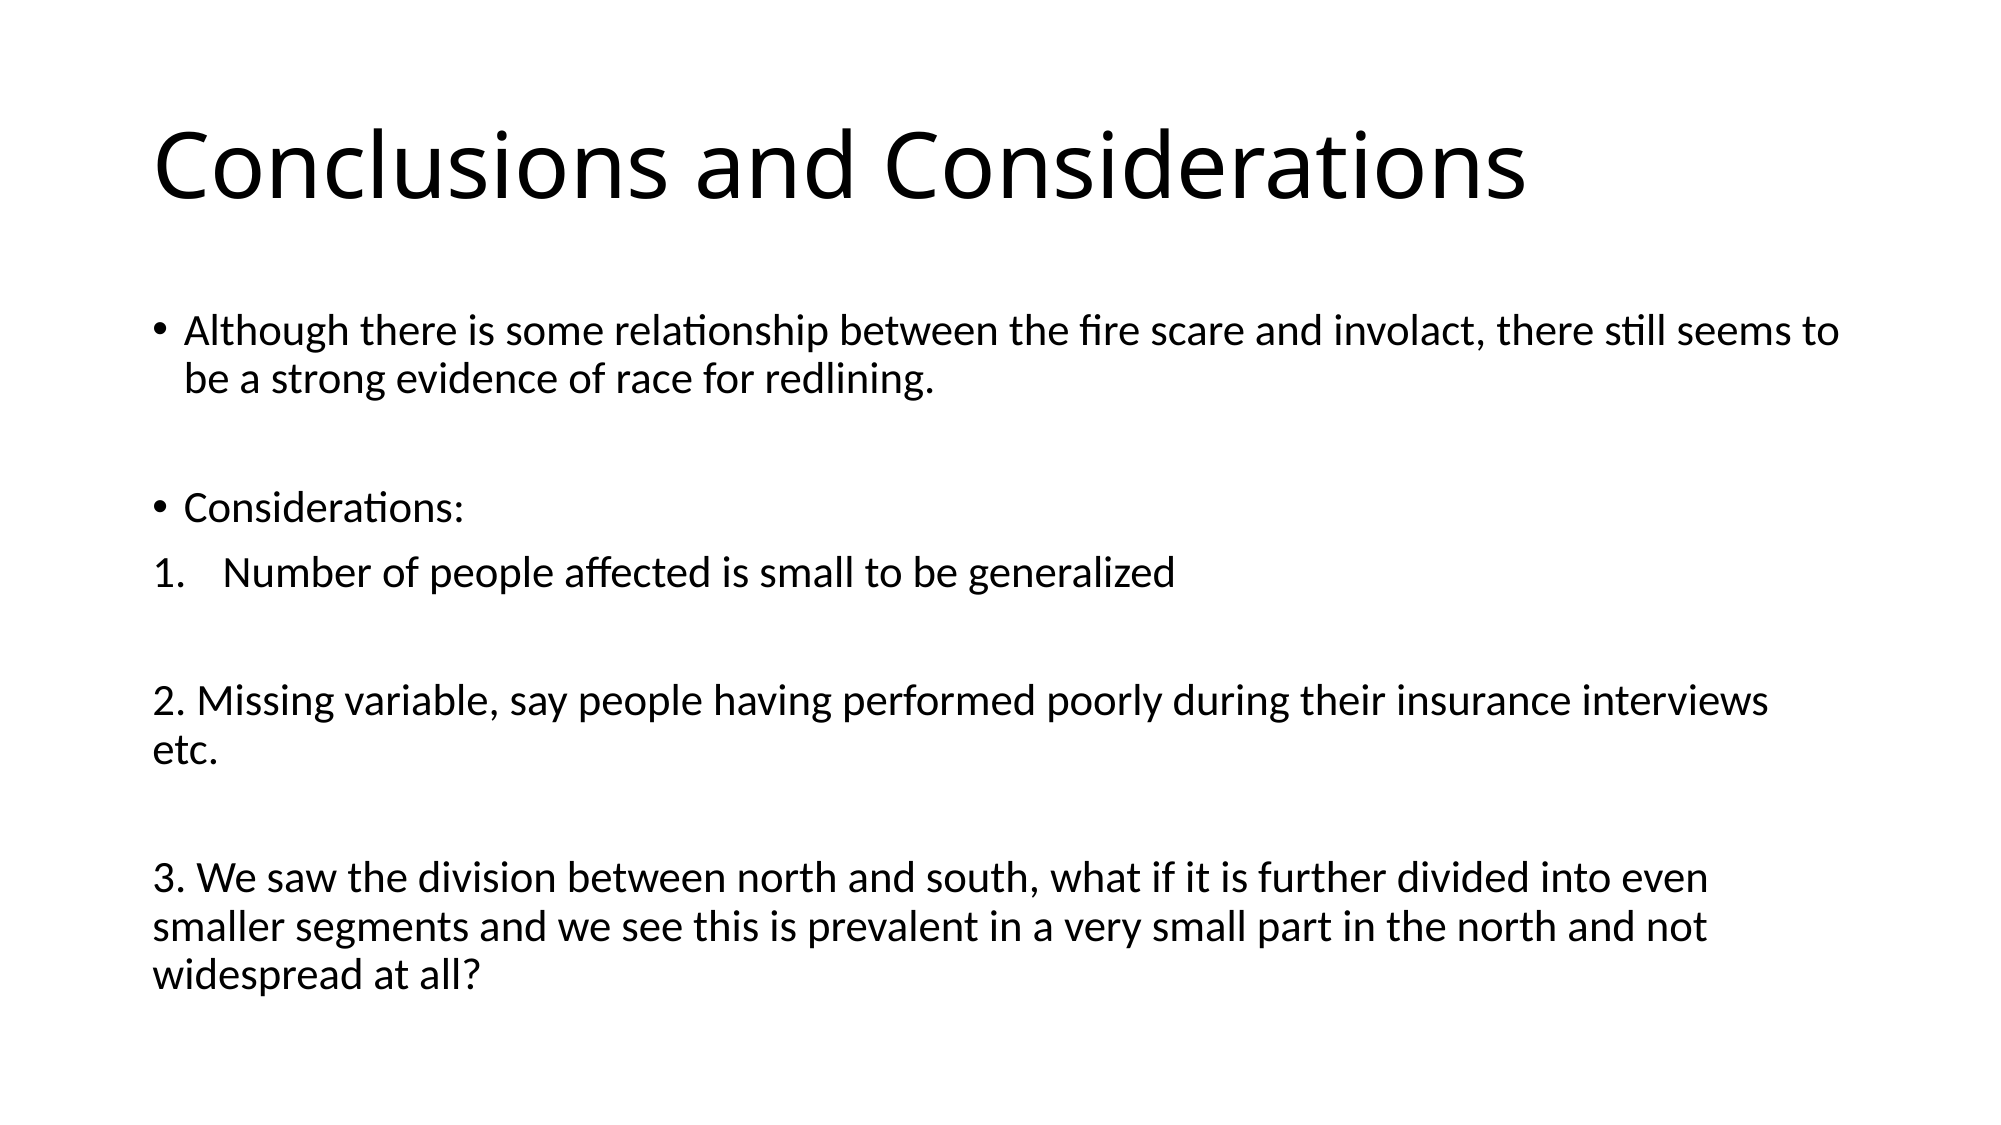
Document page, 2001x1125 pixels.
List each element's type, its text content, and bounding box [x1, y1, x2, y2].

list Although there is some relationship between the fire scare and involact, there still seems to be a strong evidence of race for redlining. Considerations: Number of people affected is small to be generalized 2. Missing variable, say people having performed poorly during their insurance interviews etc. 3. We saw the division between north and south, what if it is further divided into even smaller segments and we see this is prevalent in a very small part in the north and not widespread at all? [137, 299, 1863, 1014]
title Conclusions and Considerations [137, 59, 1863, 278]
